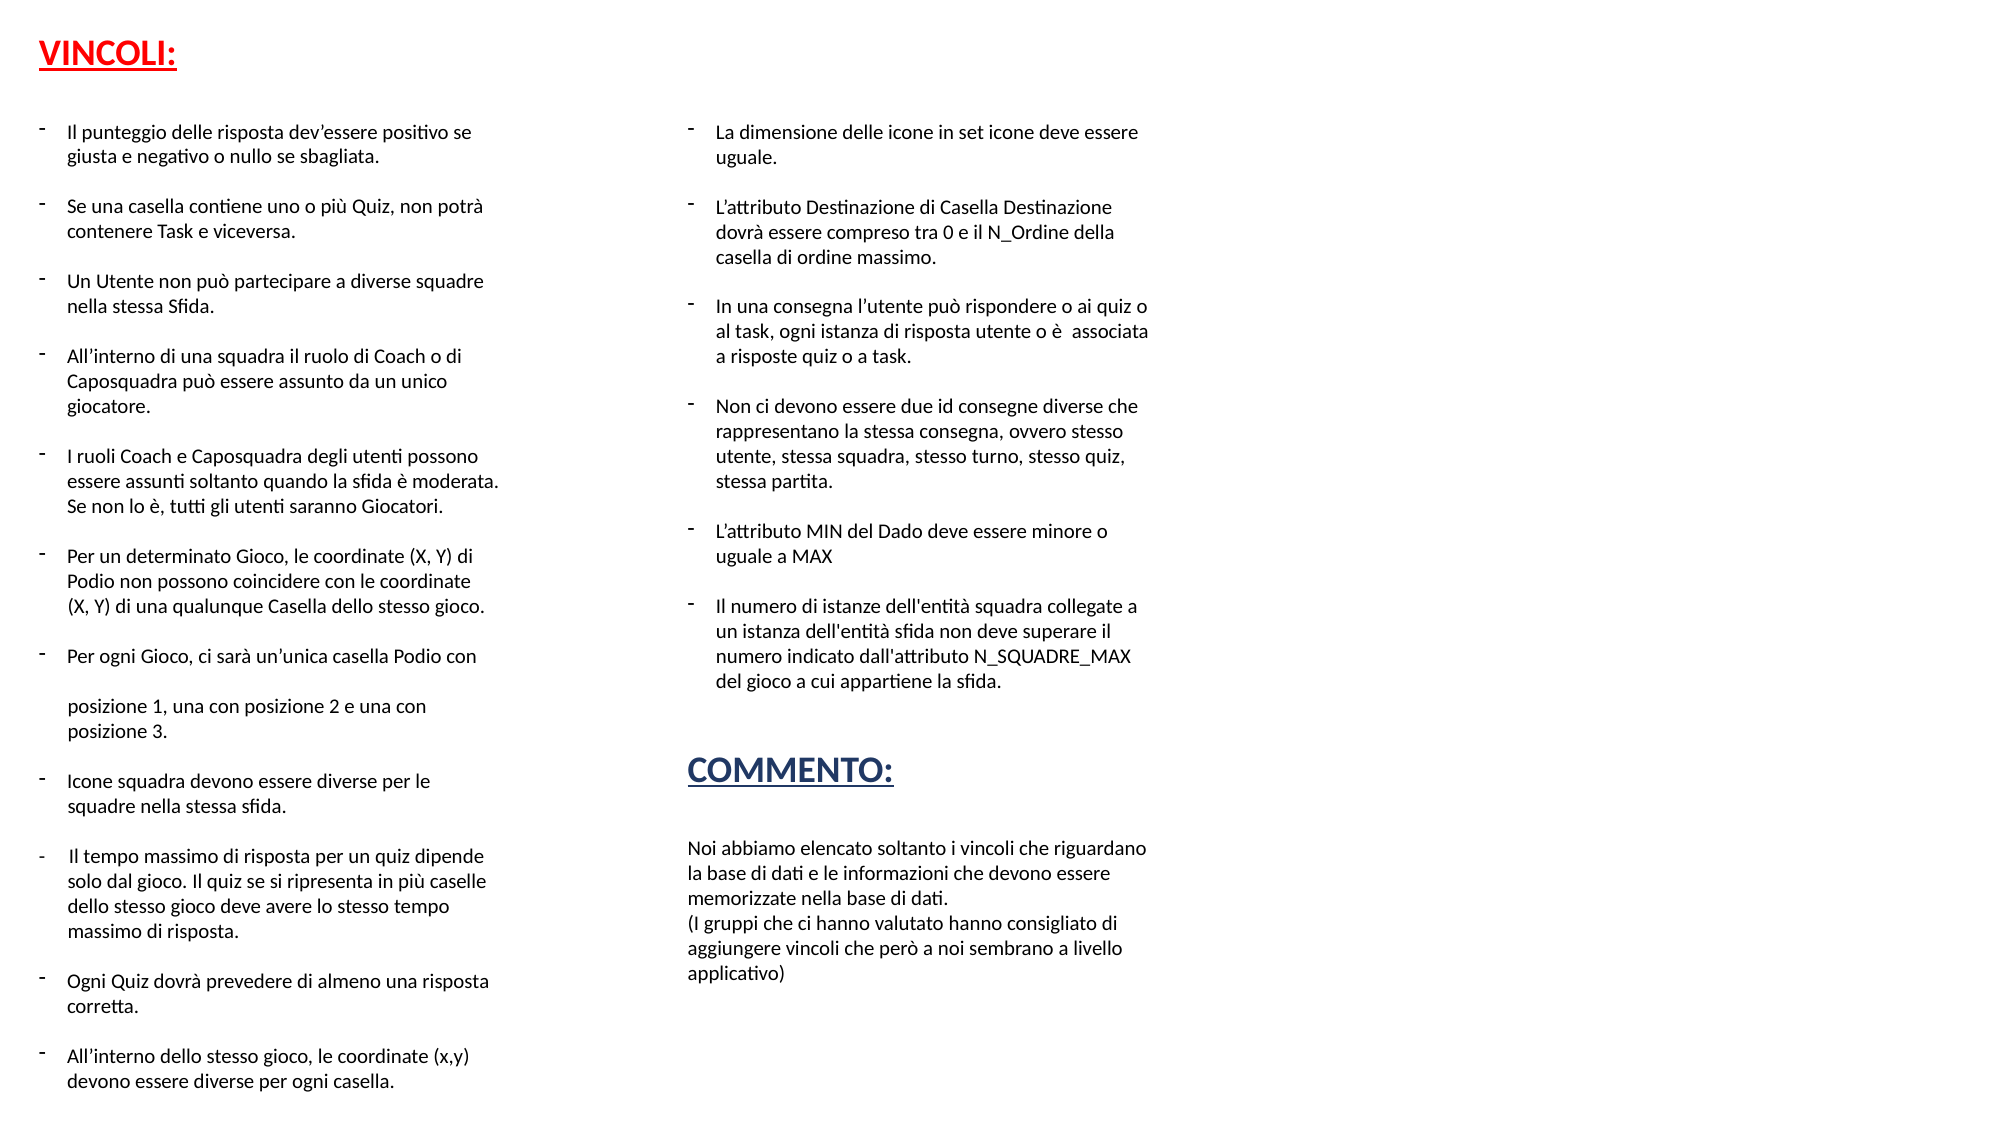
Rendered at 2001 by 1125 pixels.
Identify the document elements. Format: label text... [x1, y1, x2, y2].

text_box COMMENTO: Noi abbiamo elencato soltanto i vincoli che riguardano la base di dati e le informazioni che devono essere memorizzate nella base di dati. (I gruppi che ci hanno valutato hanno consigliato di aggiungere vincoli che però a noi sembrano a livello applicativo) [672, 737, 1169, 992]
text_box VINCOLI: Il punteggio delle risposta dev’essere positivo se giusta e negativo o nullo se sbagliata. Se una casella contiene uno o più Quiz, non potrà contenere Task e viceversa. Un Utente non può partecipare a diverse squadre nella stessa Sfida. All’interno di una squadra il ruolo di Coach o di Caposquadra può essere assunto da un unico giocatore. I ruoli Coach e Caposquadra degli utenti possono essere assunti soltanto quando la sfida è moderata. Se non lo è, tutti gli utenti saranno Giocatori. Per un determinato Gioco, le coordinate (X, Y) di Podio non possono coincidere con le coordinate (X, Y) di una qualunque Casella dello stesso gioco. Per ogni Gioco, ci sarà un’unica casella Podio con posizione 1, una con posizione 2 e una con posizione 3. Icone squadra devono essere diverse per le squadre nella stessa sfida. - Il tempo massimo di risposta per un quiz dipende solo dal gioco. Il quiz se si ripresenta in più caselle dello stesso gioco deve avere lo stesso tempo massimo di risposta. Ogni Quiz dovrà prevedere di almeno una risposta corretta. All’interno dello stesso gioco, le coordinate (x,y) devono essere diverse per ogni casella. [24, 20, 521, 1100]
text_box La dimensione delle icone in set icone deve essere uguale. L’attributo Destinazione di Casella Destinazione dovrà essere compreso tra 0 e il N_Ordine della casella di ordine massimo. In una consegna l’utente può rispondere o ai quiz o al task, ogni istanza di risposta utente o è associata a risposte quiz o a task. Non ci devono essere due id consegne diverse che rappresentano la stessa consegna, ovvero stesso utente, stessa squadra, stesso turno, stesso quiz, stessa partita. L’attributo MIN del Dado deve essere minore o uguale a MAX Il numero di istanze dell'entità squadra collegate a un istanza dell'entità sfida non deve superare il numero indicato dall'attributo N_SQUADRE_MAX del gioco a cui appartiene la sfida. [672, 20, 1169, 701]
